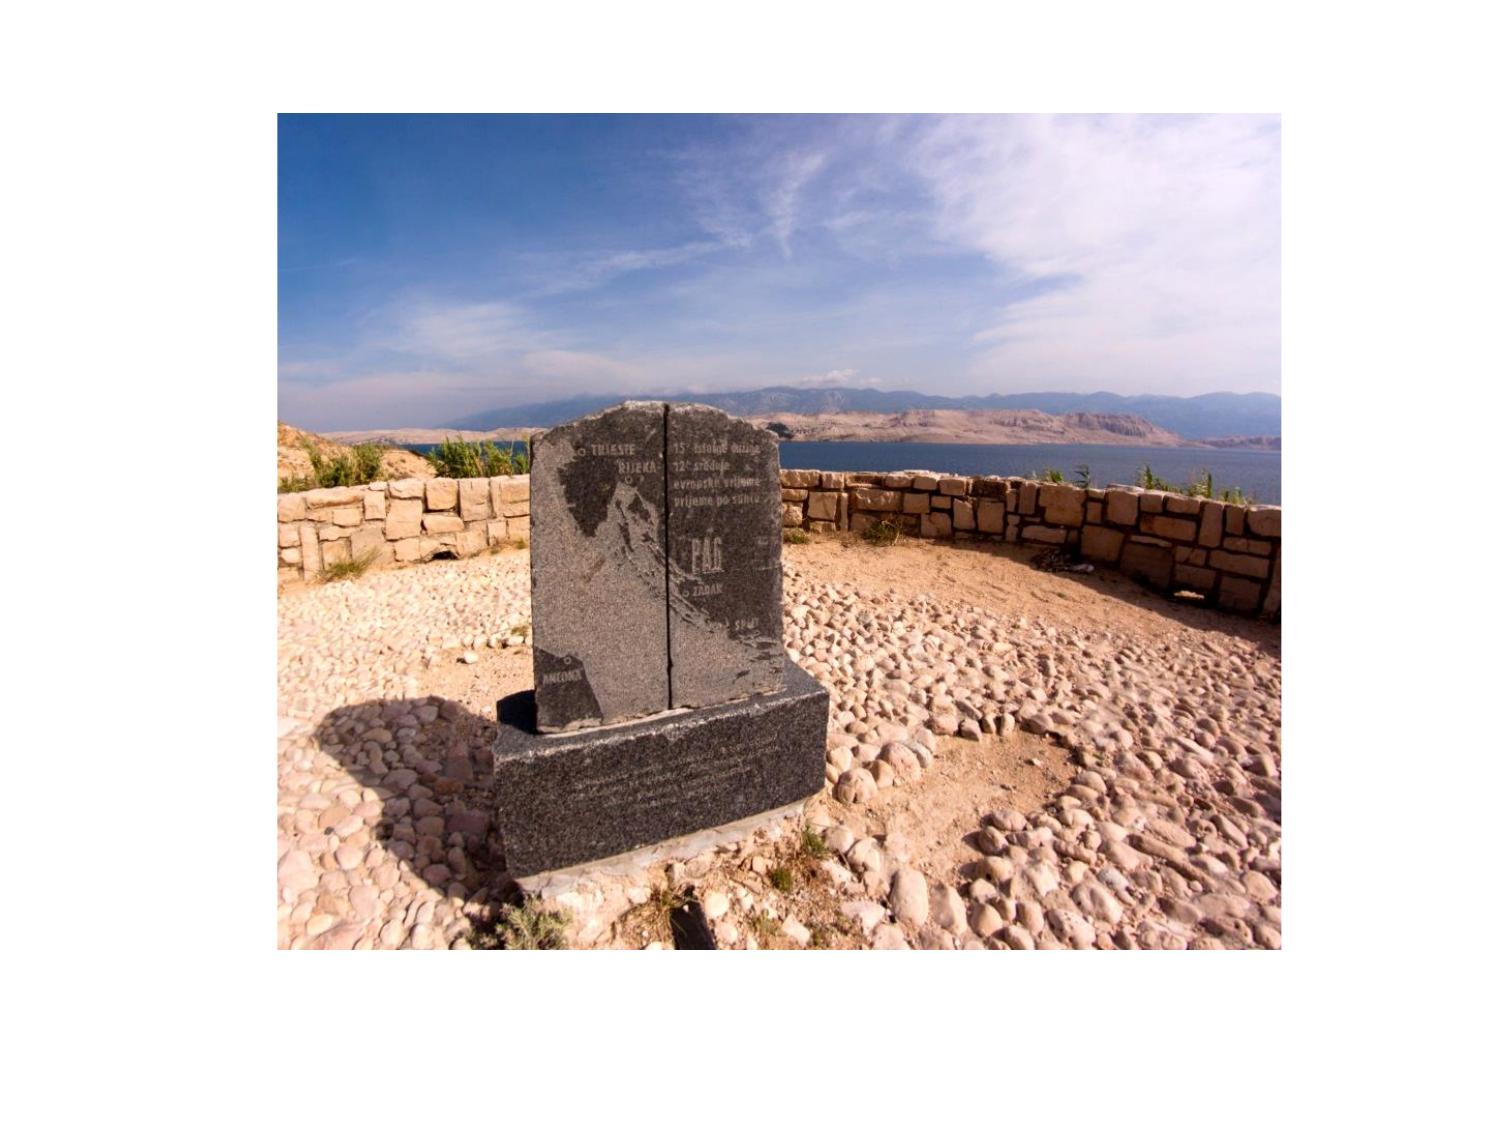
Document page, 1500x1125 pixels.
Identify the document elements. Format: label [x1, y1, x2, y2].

picture [277, 113, 1282, 950]
